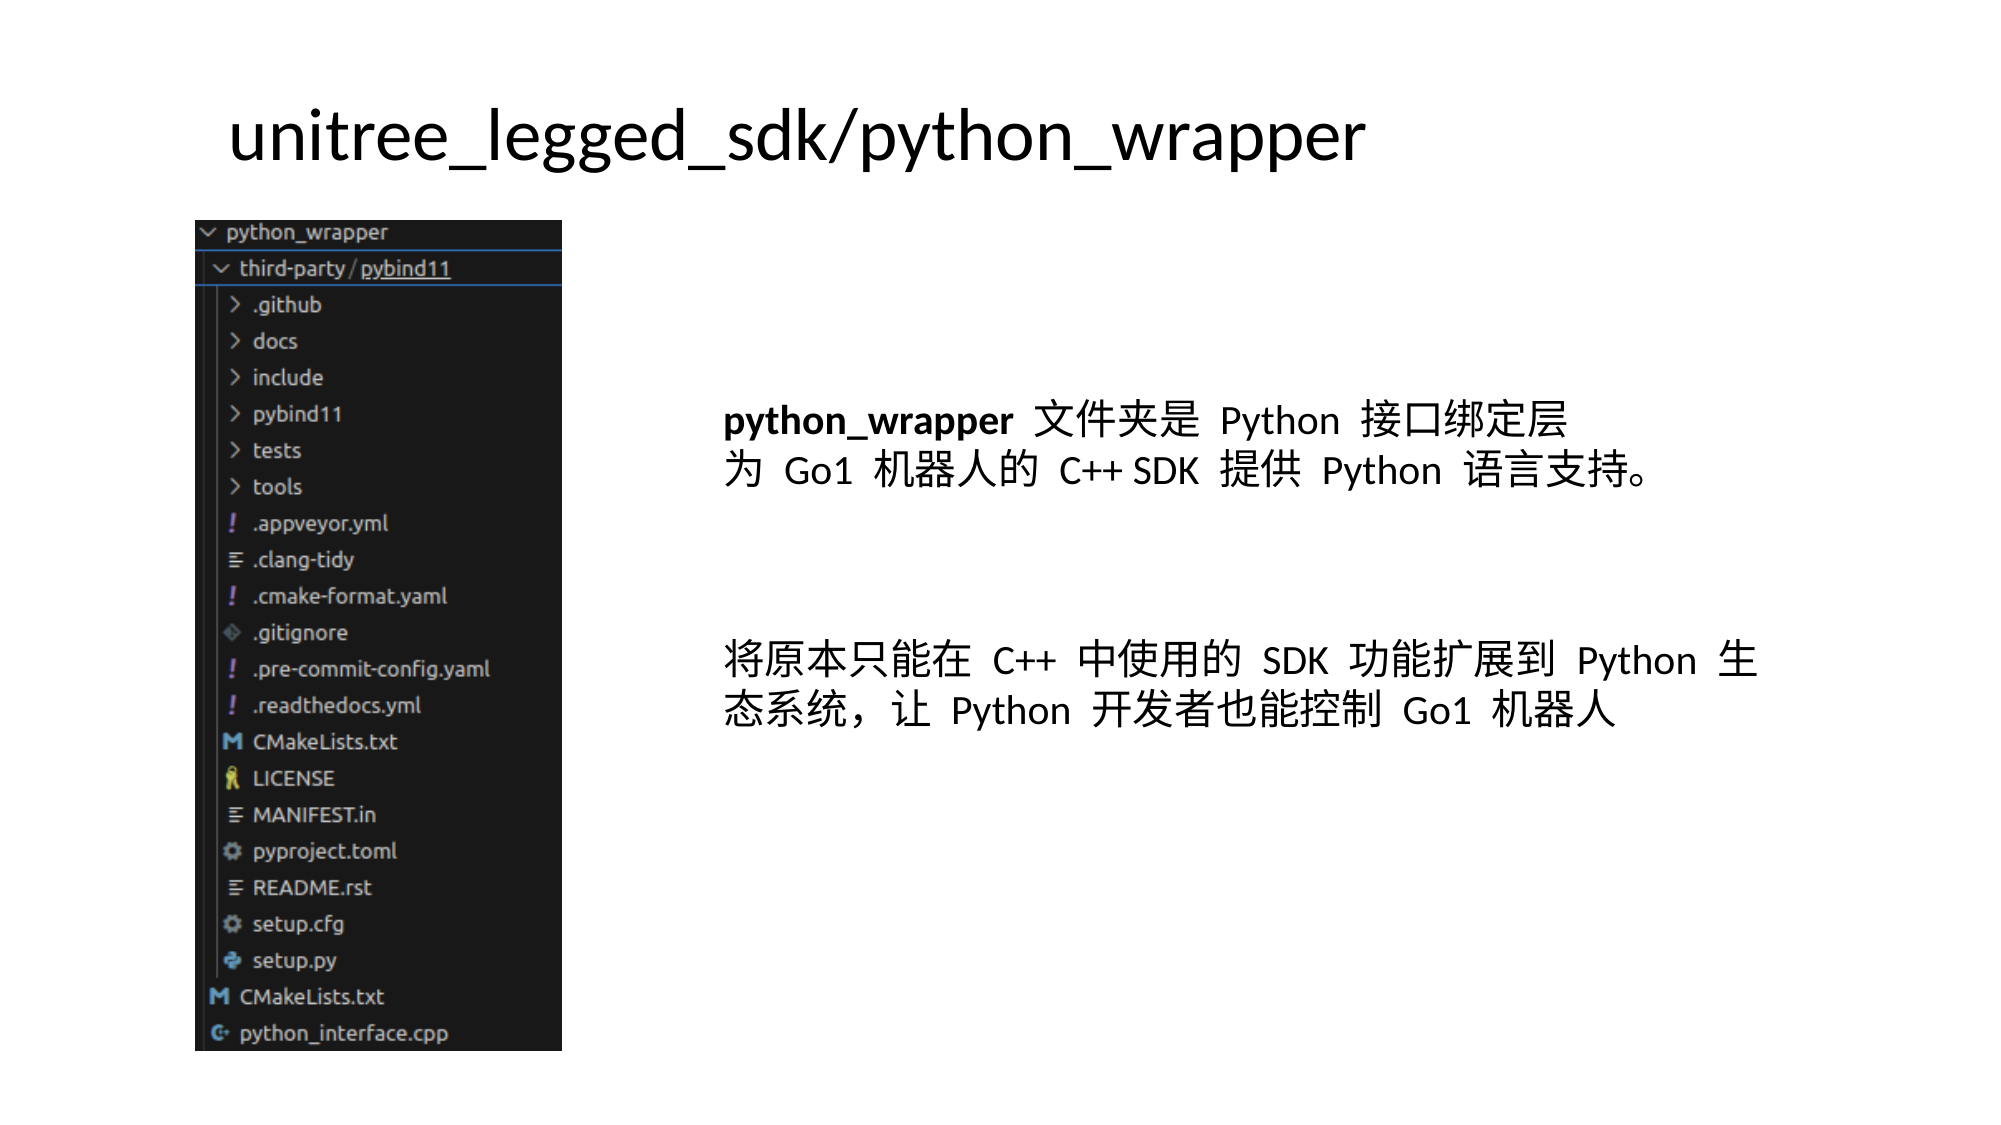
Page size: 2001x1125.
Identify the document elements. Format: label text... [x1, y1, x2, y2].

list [195, 219, 562, 1052]
text_box 将原本只能在 C++ 中使用的 SDK 功能扩展到 Python 生态系统，让 Python 开发者也能控制 Go1 机器人 [708, 625, 1783, 741]
text_box python_wrapper 文件夹是 Python 接口绑定层 为 Go1 机器人的 C++ SDK 提供 Python 语言支持。 [708, 385, 1803, 505]
text_box unitree_legged_sdk/python_wrapper [214, 78, 1574, 184]
